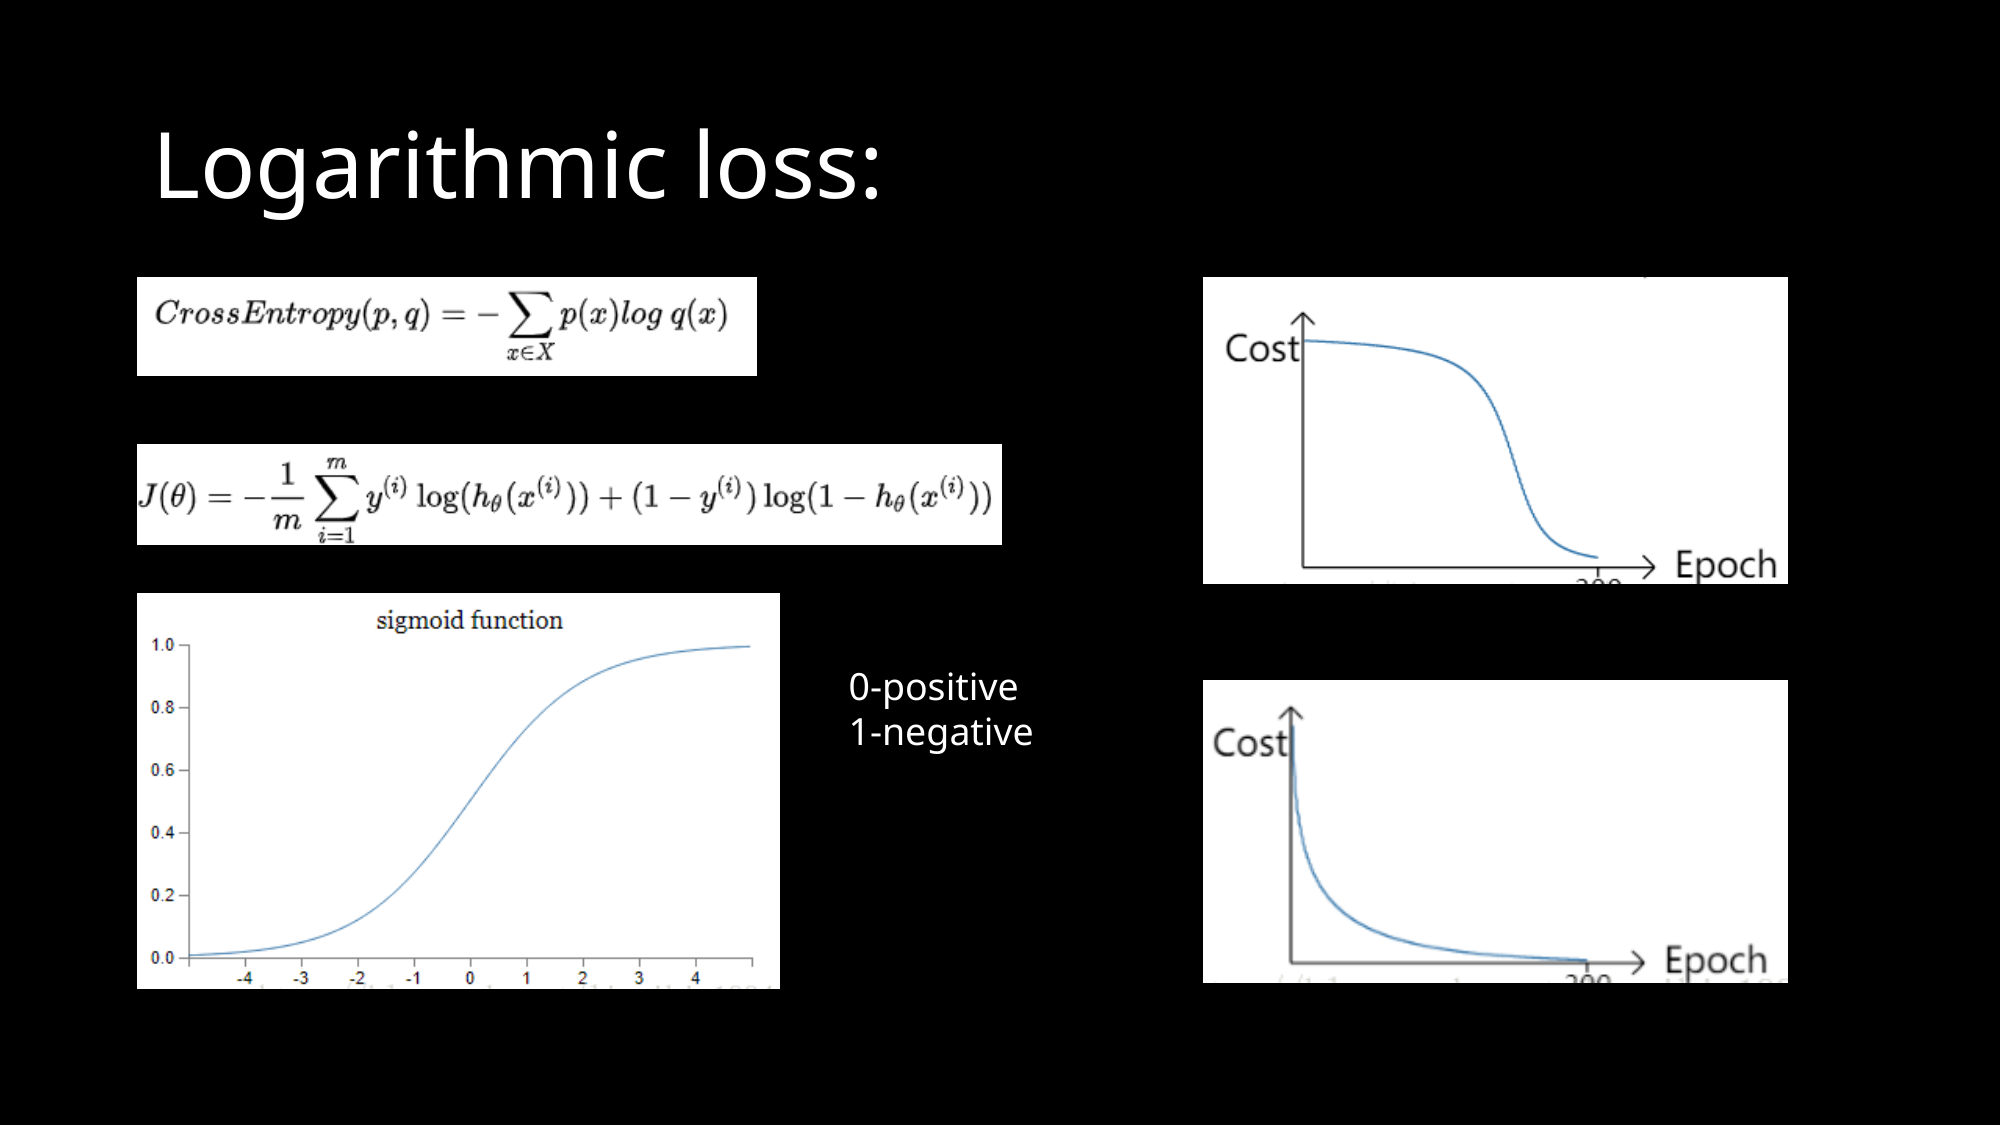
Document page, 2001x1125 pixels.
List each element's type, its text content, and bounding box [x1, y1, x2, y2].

text_box [177, 436, 1203, 497]
text_box 0-positive 1-negative [833, 655, 1076, 761]
picture [137, 444, 1002, 545]
picture [1203, 277, 1788, 584]
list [137, 277, 757, 376]
picture [137, 593, 780, 989]
picture [1203, 680, 1788, 983]
title Logarithmic loss: [137, 59, 1863, 278]
